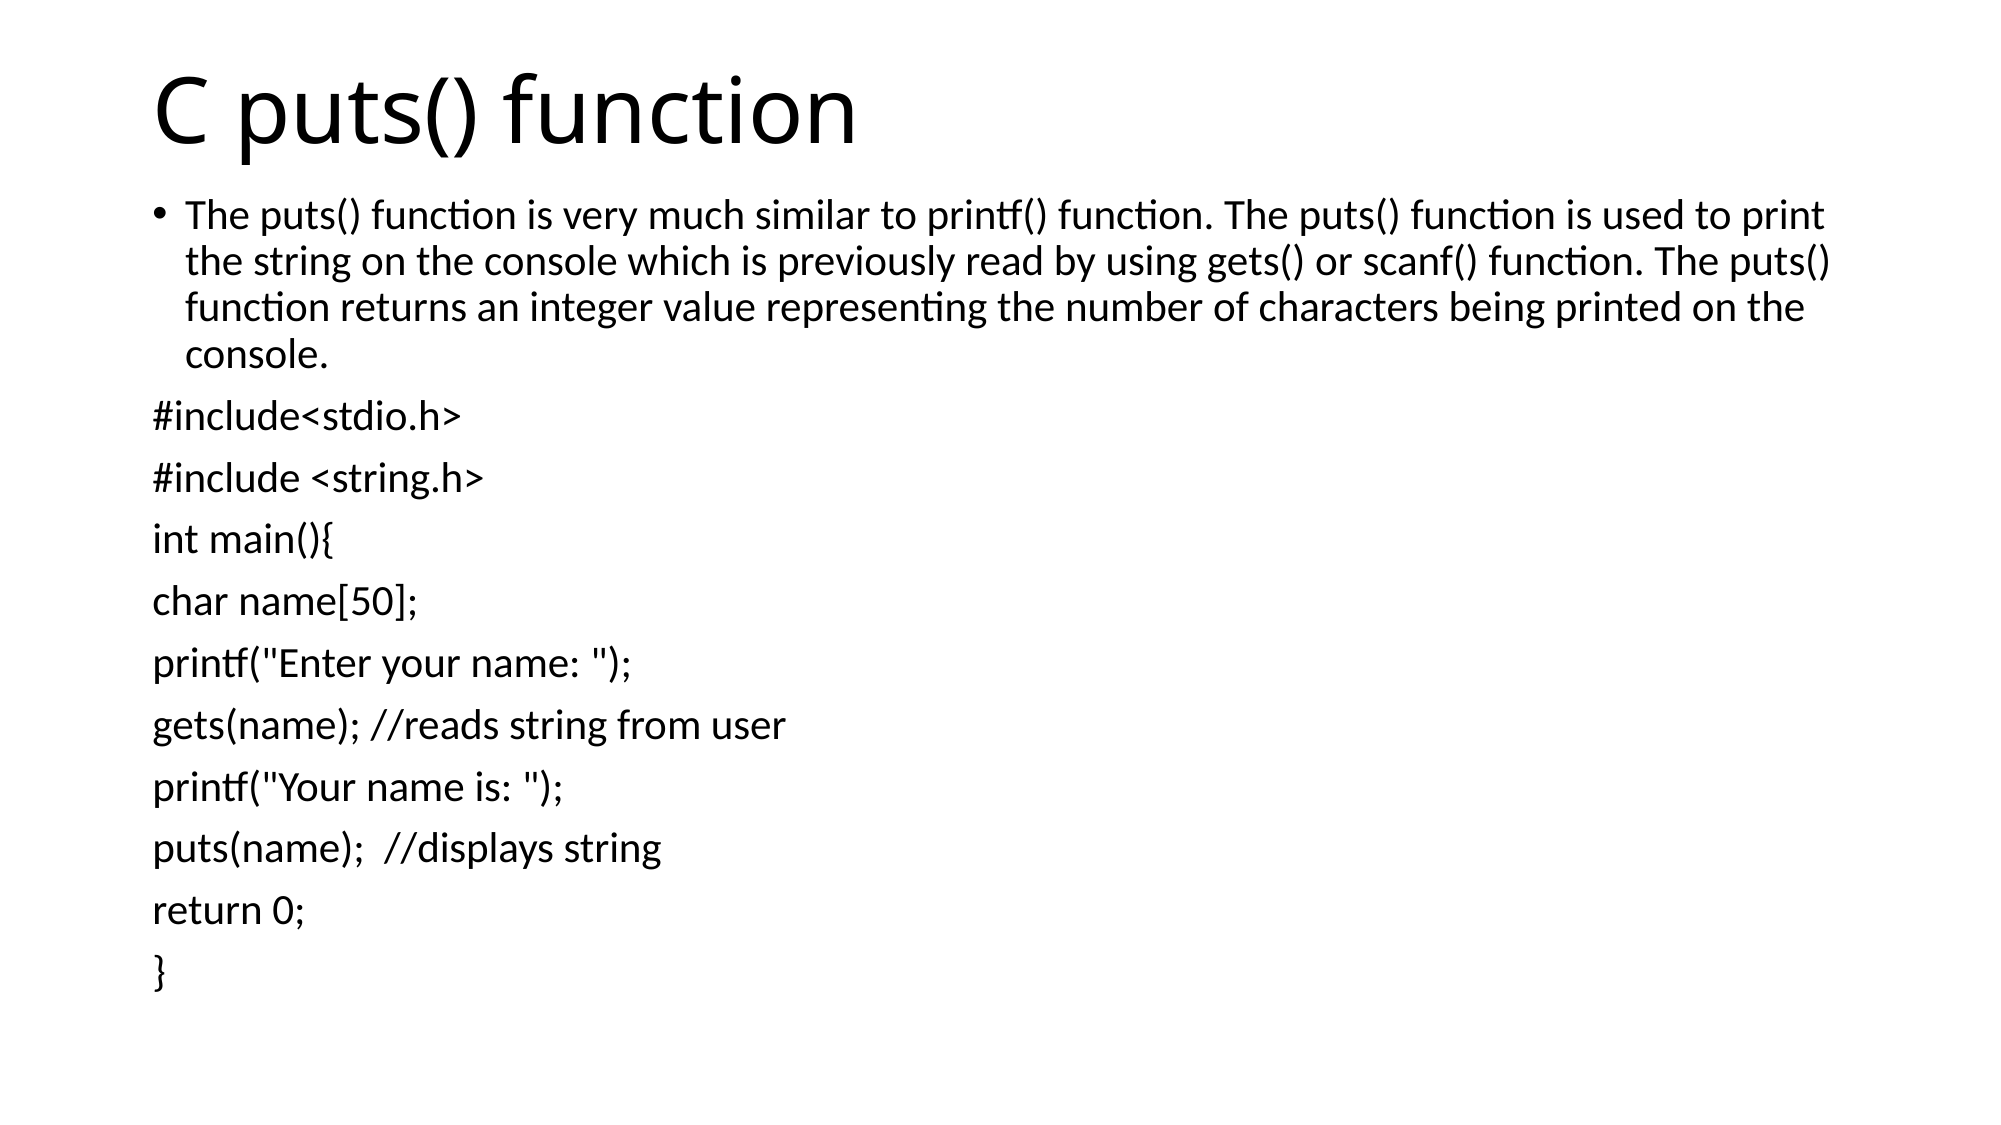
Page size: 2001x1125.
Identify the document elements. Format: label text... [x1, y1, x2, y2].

title C puts() function [137, 59, 1863, 184]
list The puts() function is very much similar to printf() function. The puts() function is used to print the string on the console which is previously read by using gets() or scanf() function. The puts() function returns an integer value representing the number of characters being printed on the console. #include<stdio.h> #include <string.h> int main(){ char name[50]; printf("Enter your name: "); gets(name); //reads string from user printf("Your name is: "); puts(name); //displays string return 0; } [137, 184, 1863, 1014]
